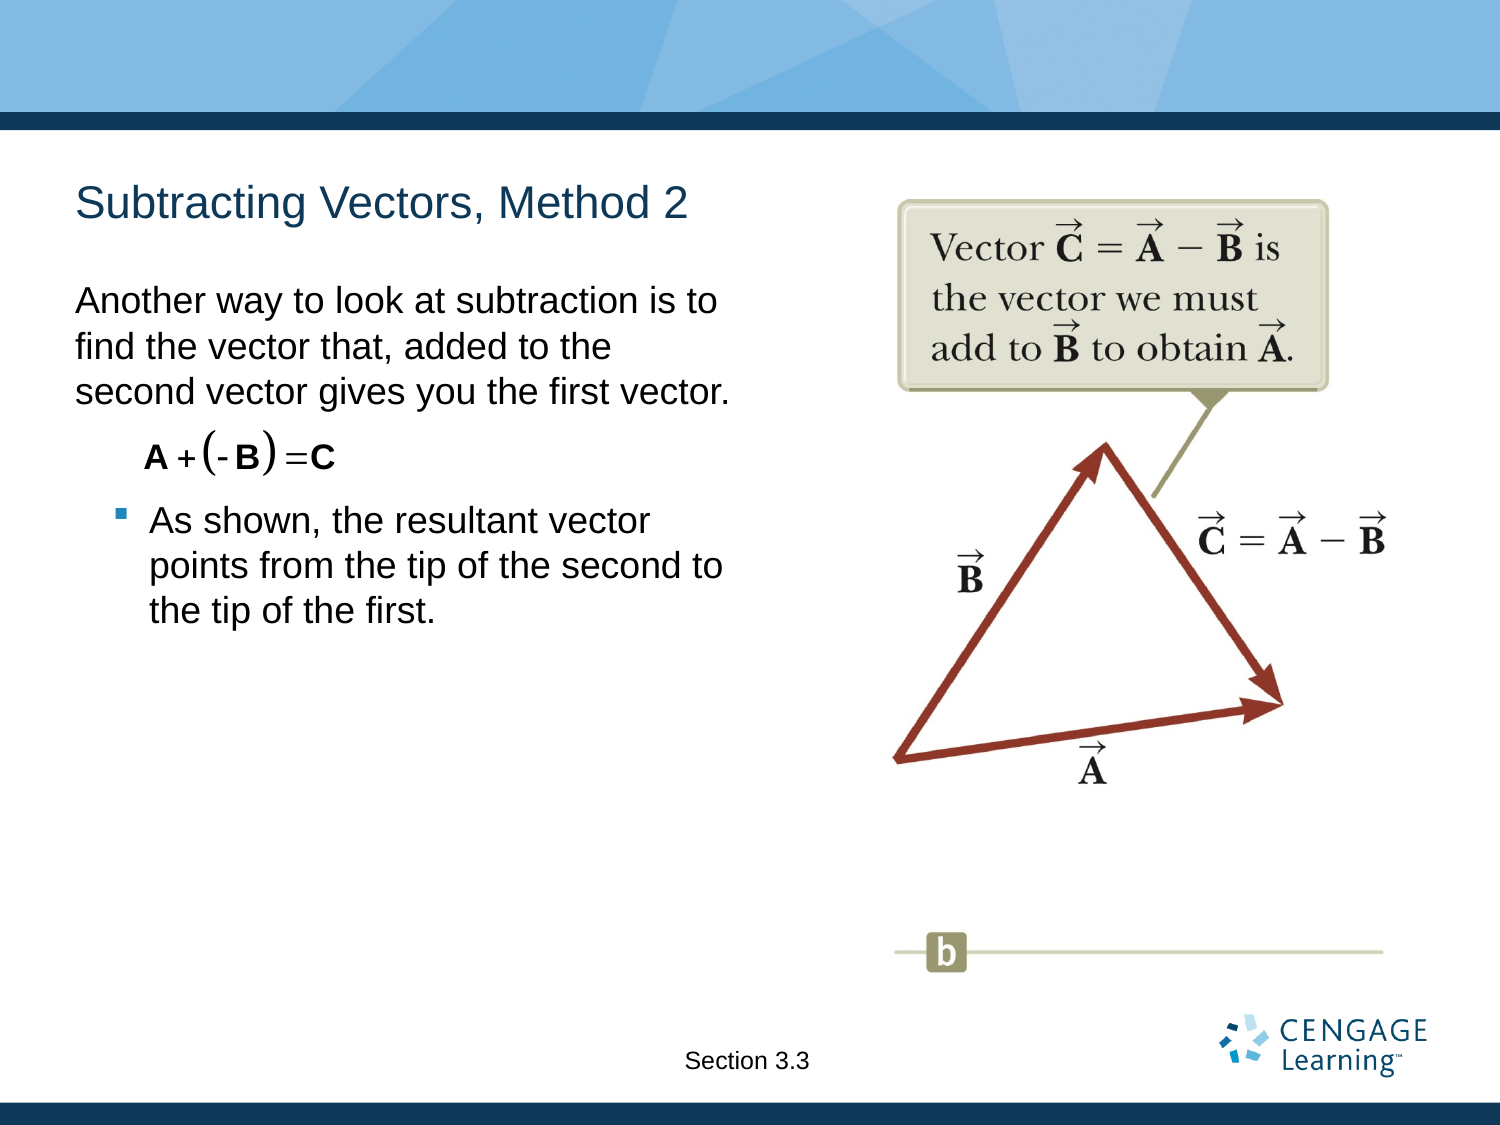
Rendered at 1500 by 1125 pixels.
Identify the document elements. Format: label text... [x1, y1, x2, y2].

picture [1195, 990, 1450, 1101]
picture [0, 0, 1500, 112]
picture [862, 199, 1396, 976]
title Subtracting Vectors, Method 2 [75, 149, 1425, 250]
list Another way to look at subtraction is to find the vector that, added to the second vector gives you the first vector. As shown, the resultant vector points from the tip of the second to the tip of the first. [75, 275, 738, 1004]
text_box Section 3.3 [587, 1037, 825, 1083]
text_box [137, 424, 341, 496]
